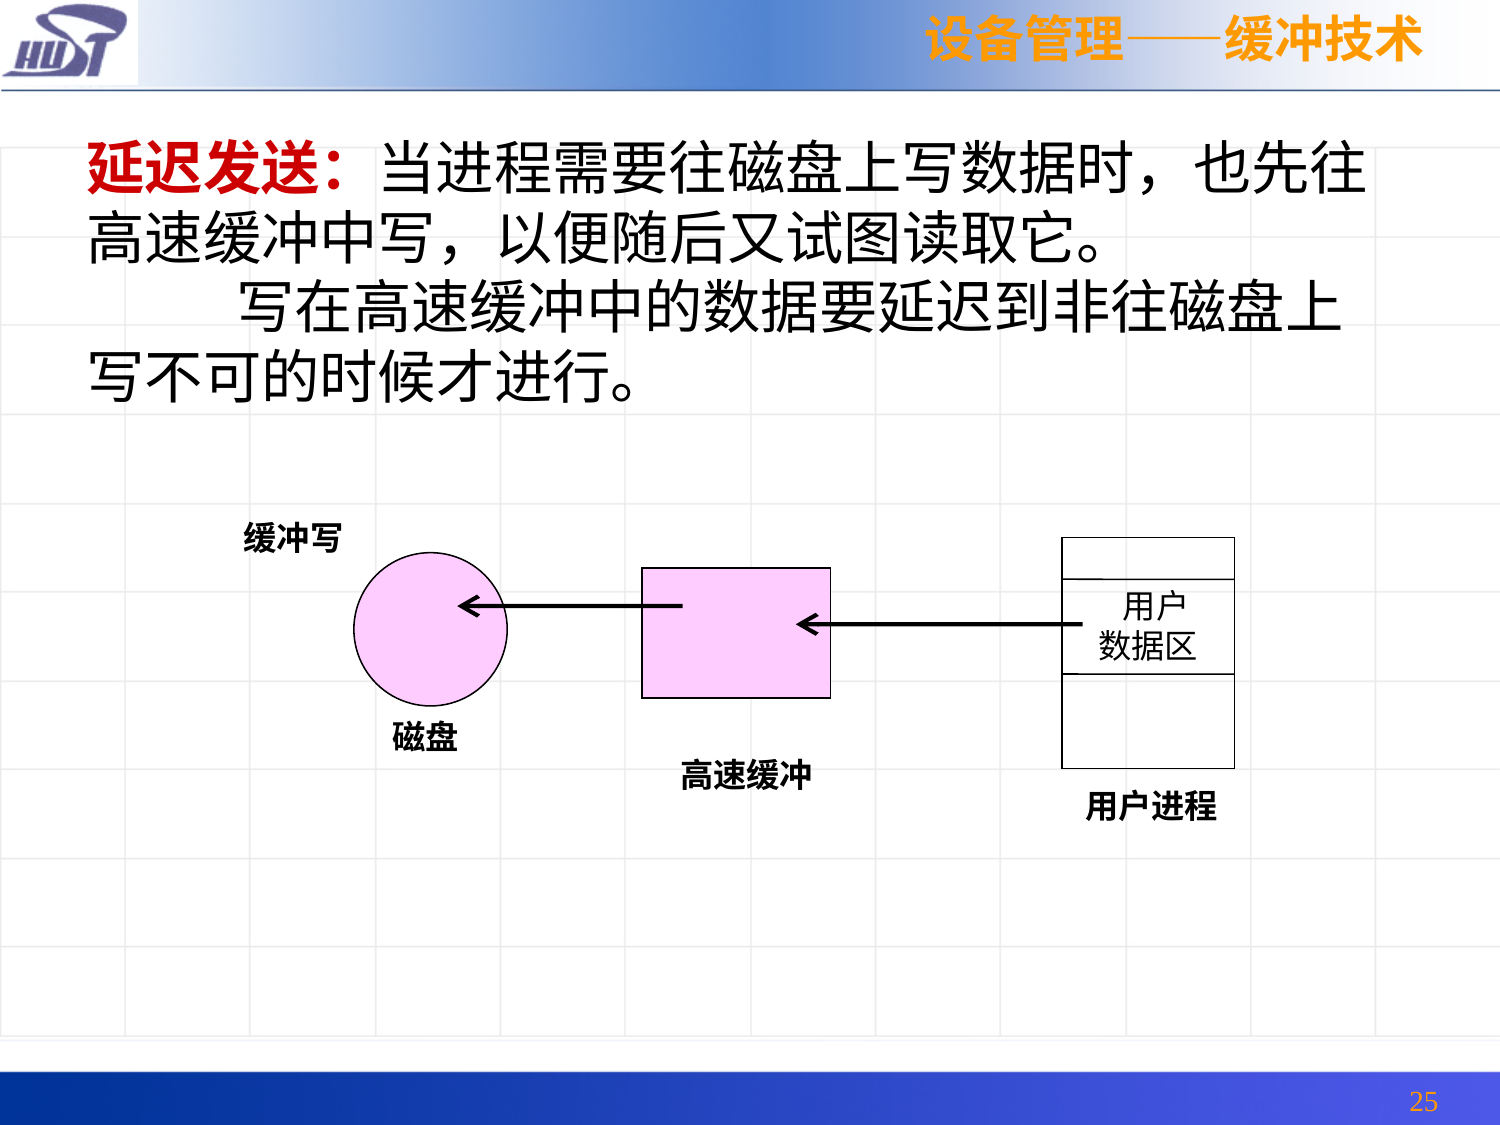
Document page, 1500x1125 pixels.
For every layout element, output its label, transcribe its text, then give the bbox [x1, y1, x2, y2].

picture [0, 0, 1500, 1125]
text_box 延迟发送：当进程需要往磁盘上写数据时，也先往高速缓冲中写，以便随后又试图读取它。 写在高速缓冲中的数据要延迟到非往磁盘上写不可的时候才进行。 [71, 123, 1385, 418]
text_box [228, 509, 1249, 834]
text_box 设备管理——缓冲技术 [62, 6, 1440, 76]
text_box 25 [1393, 1067, 1455, 1125]
